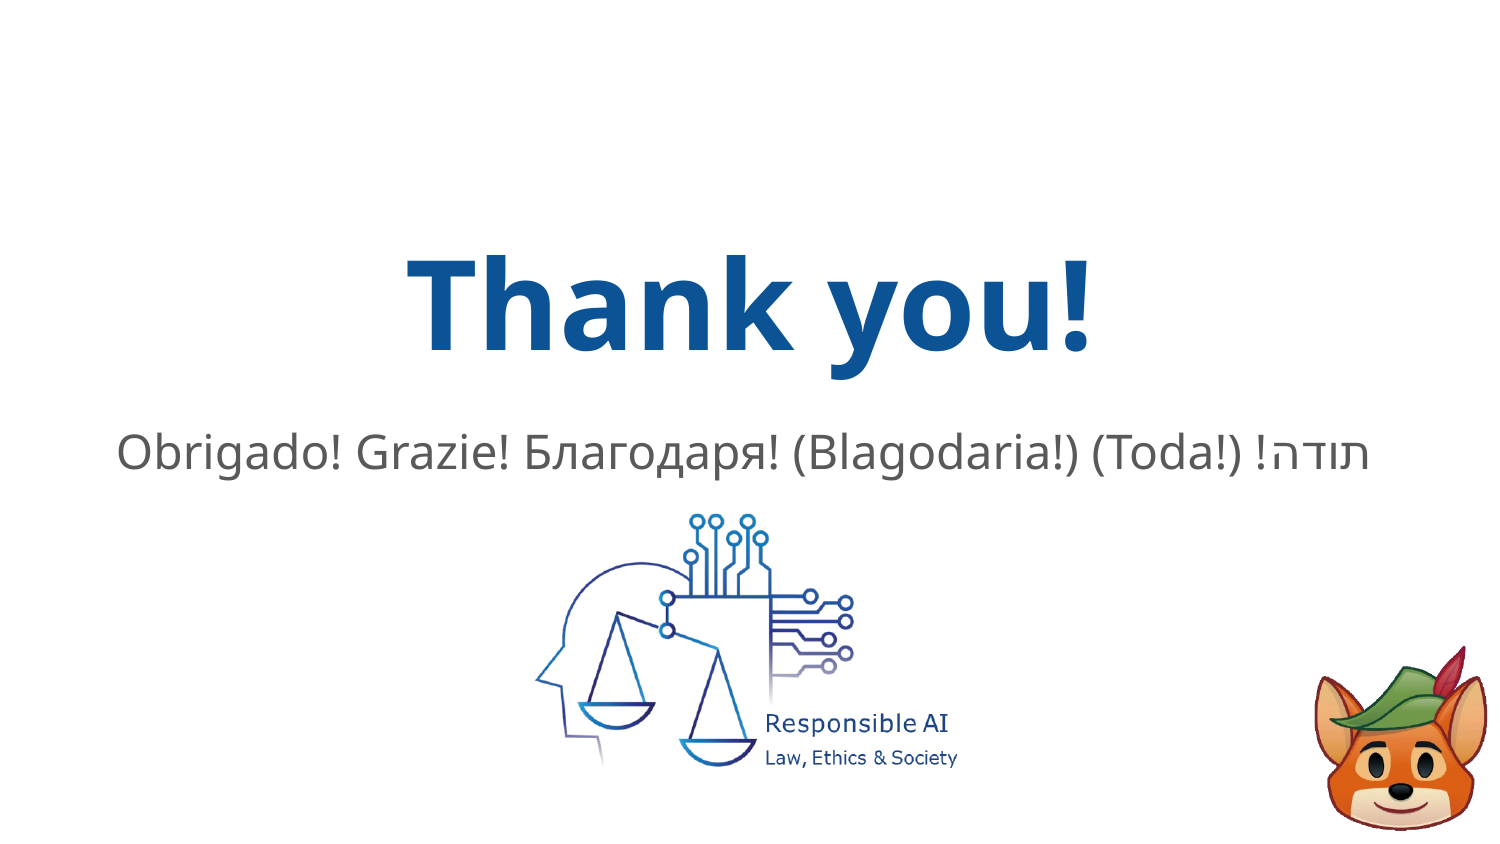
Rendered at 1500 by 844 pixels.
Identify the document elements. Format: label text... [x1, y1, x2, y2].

title Thank you! [51, 225, 1449, 376]
subtitle Obrigado! Grazie! Благодаря! (Blagodaria!) (Toda!) !תודה [51, 421, 1449, 844]
picture [1296, 640, 1500, 844]
